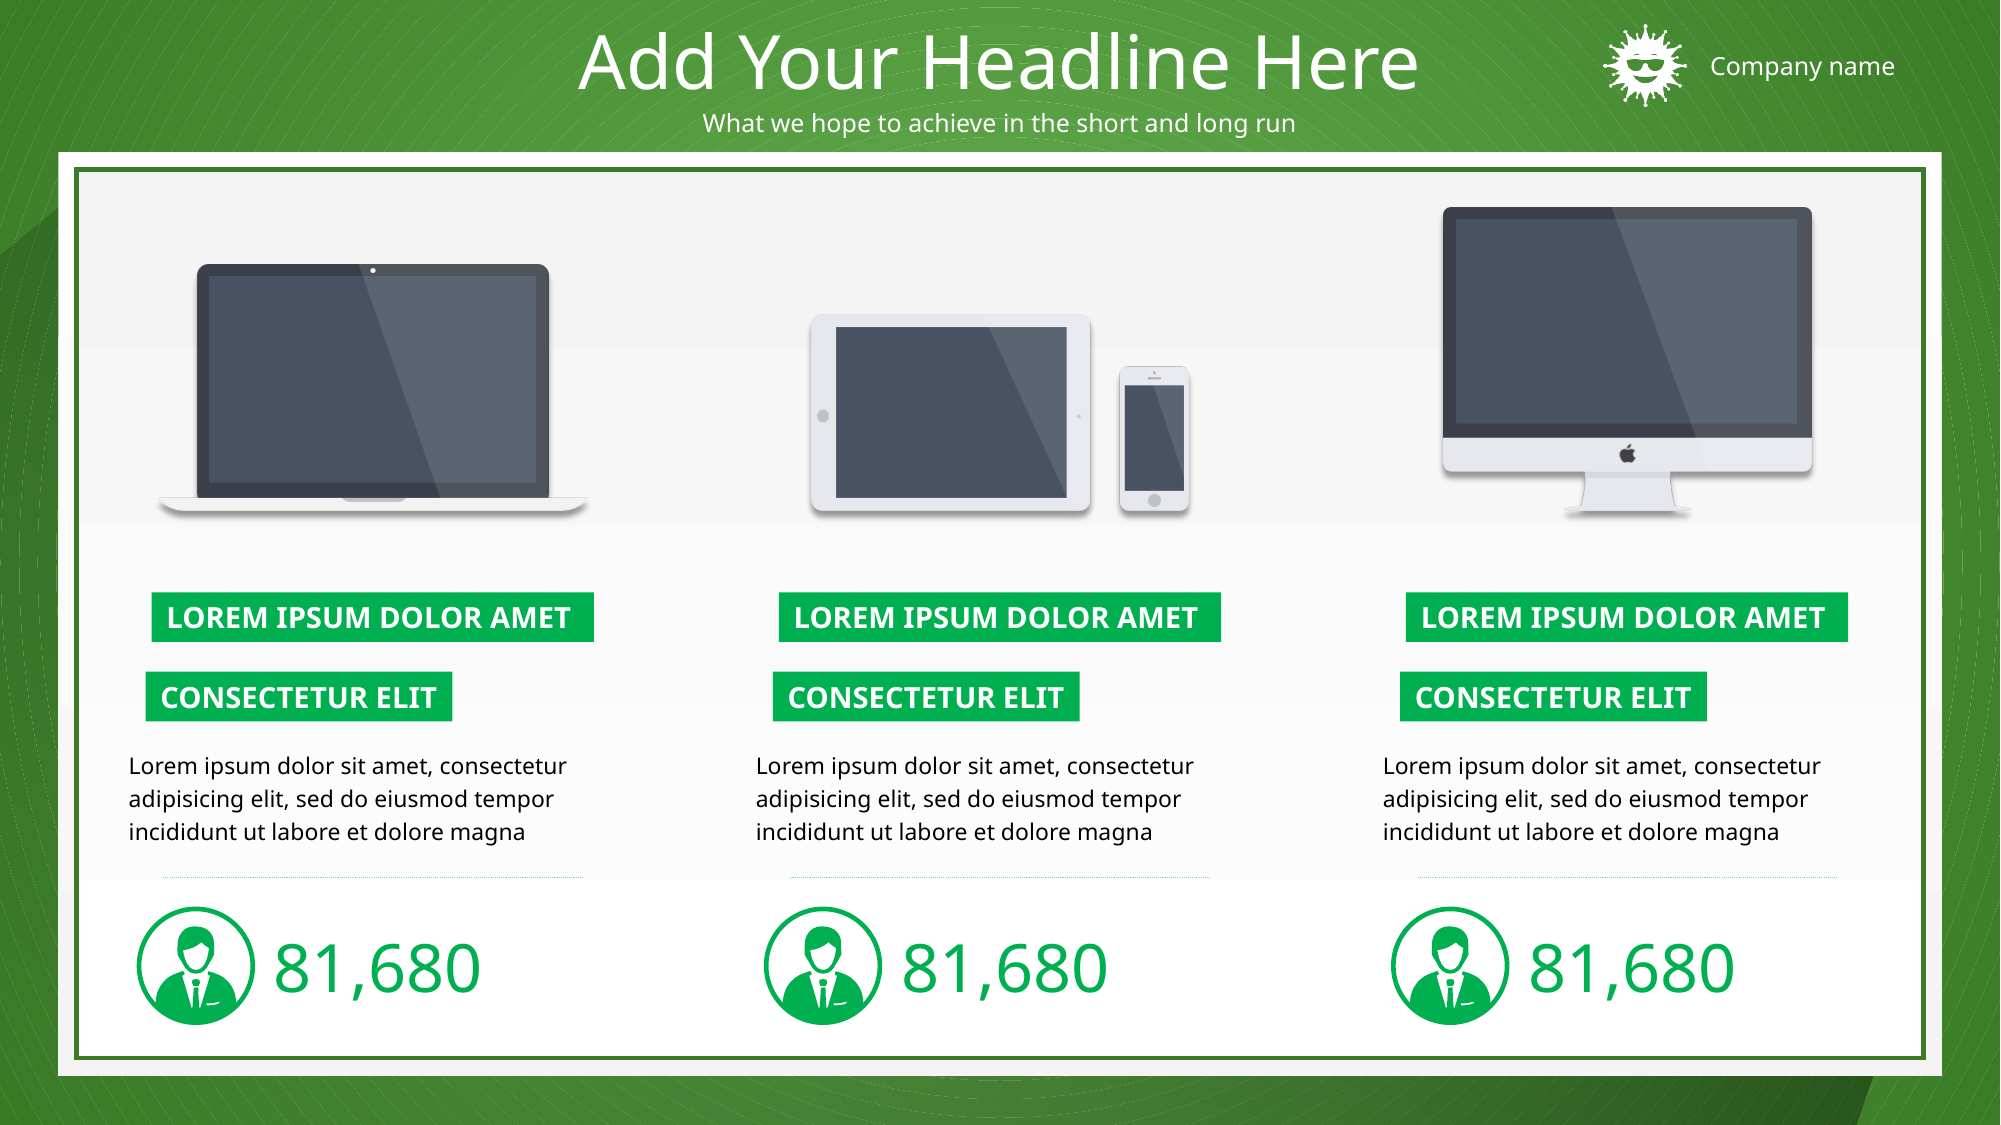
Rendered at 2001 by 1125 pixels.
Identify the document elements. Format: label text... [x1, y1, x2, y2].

picture [1603, 24, 1687, 107]
text_box [76, 168, 1924, 1059]
text_box 81,680 [259, 918, 562, 1014]
text_box 81,680 [1513, 918, 1816, 1014]
text_box [57, 151, 1943, 1077]
text_box CONSECTETUR ELIT [145, 671, 453, 722]
text_box Add Your Headline Here [563, 7, 1437, 113]
text_box LOREM IPSUM DOLOR AMET [151, 592, 594, 642]
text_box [1393, 908, 1508, 1023]
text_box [138, 908, 253, 1023]
text_box 81,680 [886, 918, 1189, 1014]
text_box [766, 908, 880, 1023]
text_box CONSECTETUR ELIT [772, 671, 1080, 722]
text_box [0, 206, 1874, 1125]
text_box CONSECTETUR ELIT [1400, 671, 1707, 722]
text_box What we hope to achieve in the short and long run [687, 97, 1313, 145]
text_box Lorem ipsum dolor sit amet, consectetur adipisicing elit, sed do eiusmod tempor incididunt ut labore et dolore magna [741, 738, 1259, 853]
text_box Lorem ipsum dolor sit amet, consectetur adipisicing elit, sed do eiusmod tempor incididunt ut labore et dolore magna [113, 738, 632, 853]
text_box LOREM IPSUM DOLOR AMET [1405, 592, 1849, 642]
text_box Lorem ipsum dolor sit amet, consectetur adipisicing elit, sed do eiusmod tempor incididunt ut labore et dolore magna [1368, 738, 1886, 853]
picture [149, 261, 597, 526]
text_box LOREM IPSUM DOLOR AMET [778, 592, 1222, 642]
picture [1434, 204, 1821, 526]
picture [802, 311, 1198, 526]
